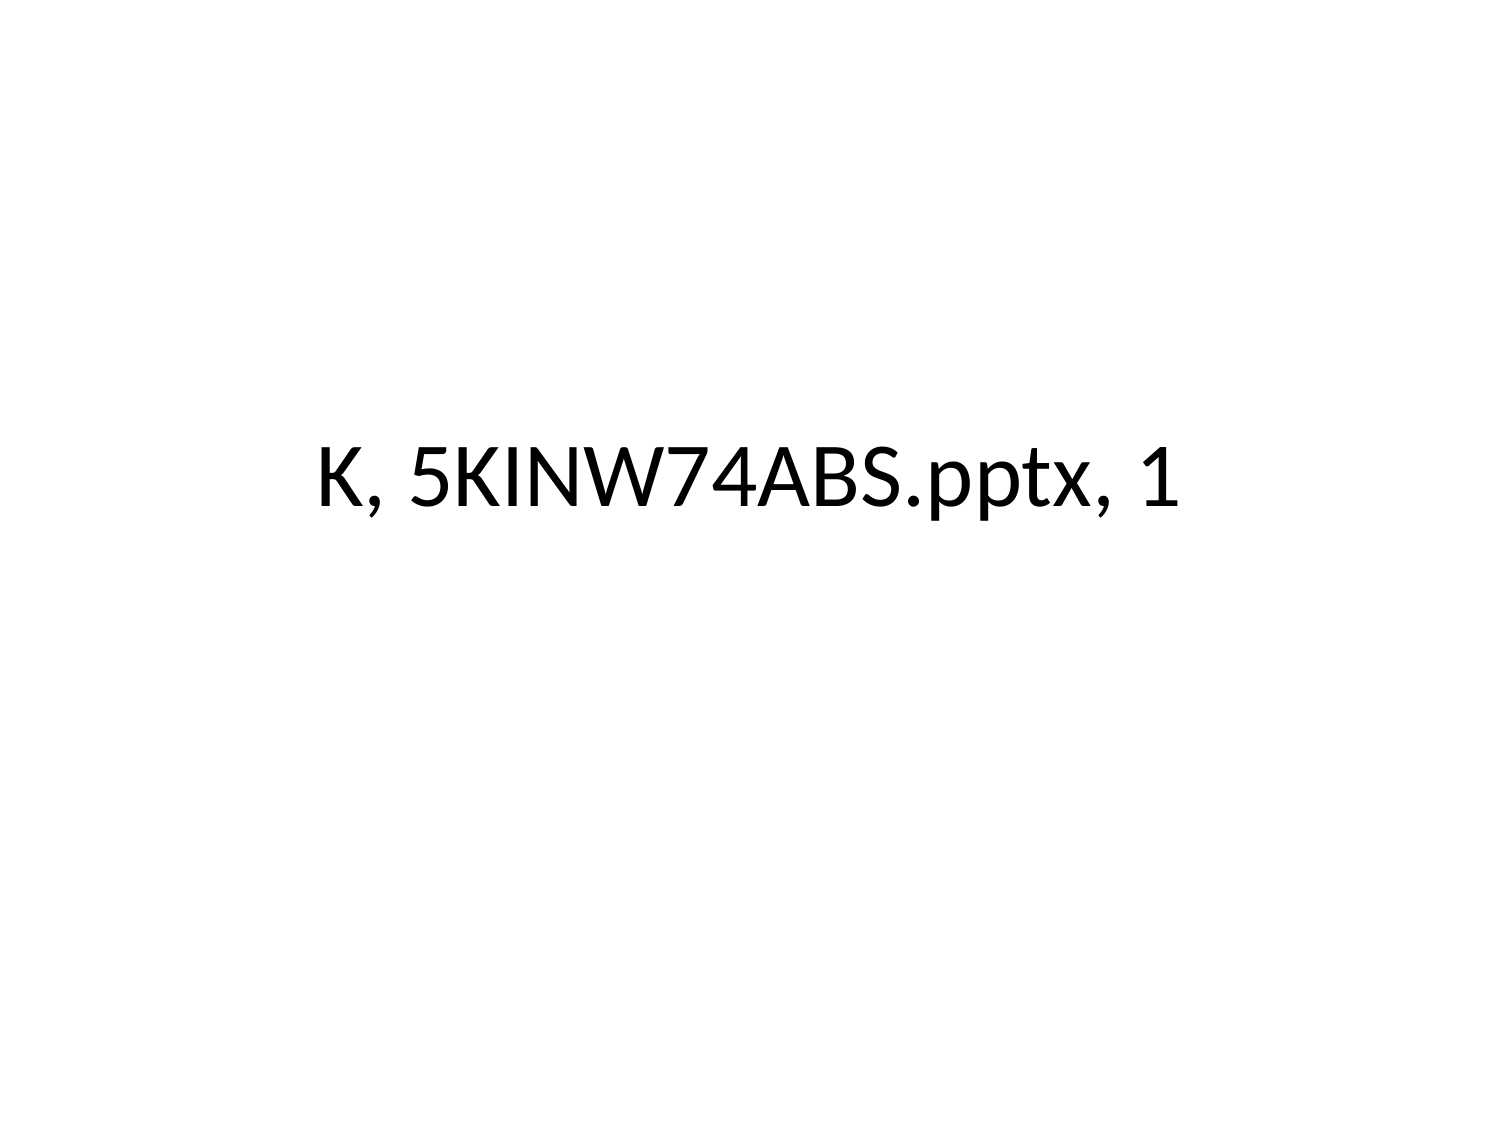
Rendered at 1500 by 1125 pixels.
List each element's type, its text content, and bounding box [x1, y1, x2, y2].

title K, 5KINW74ABS.pptx, 1 [112, 349, 1388, 591]
